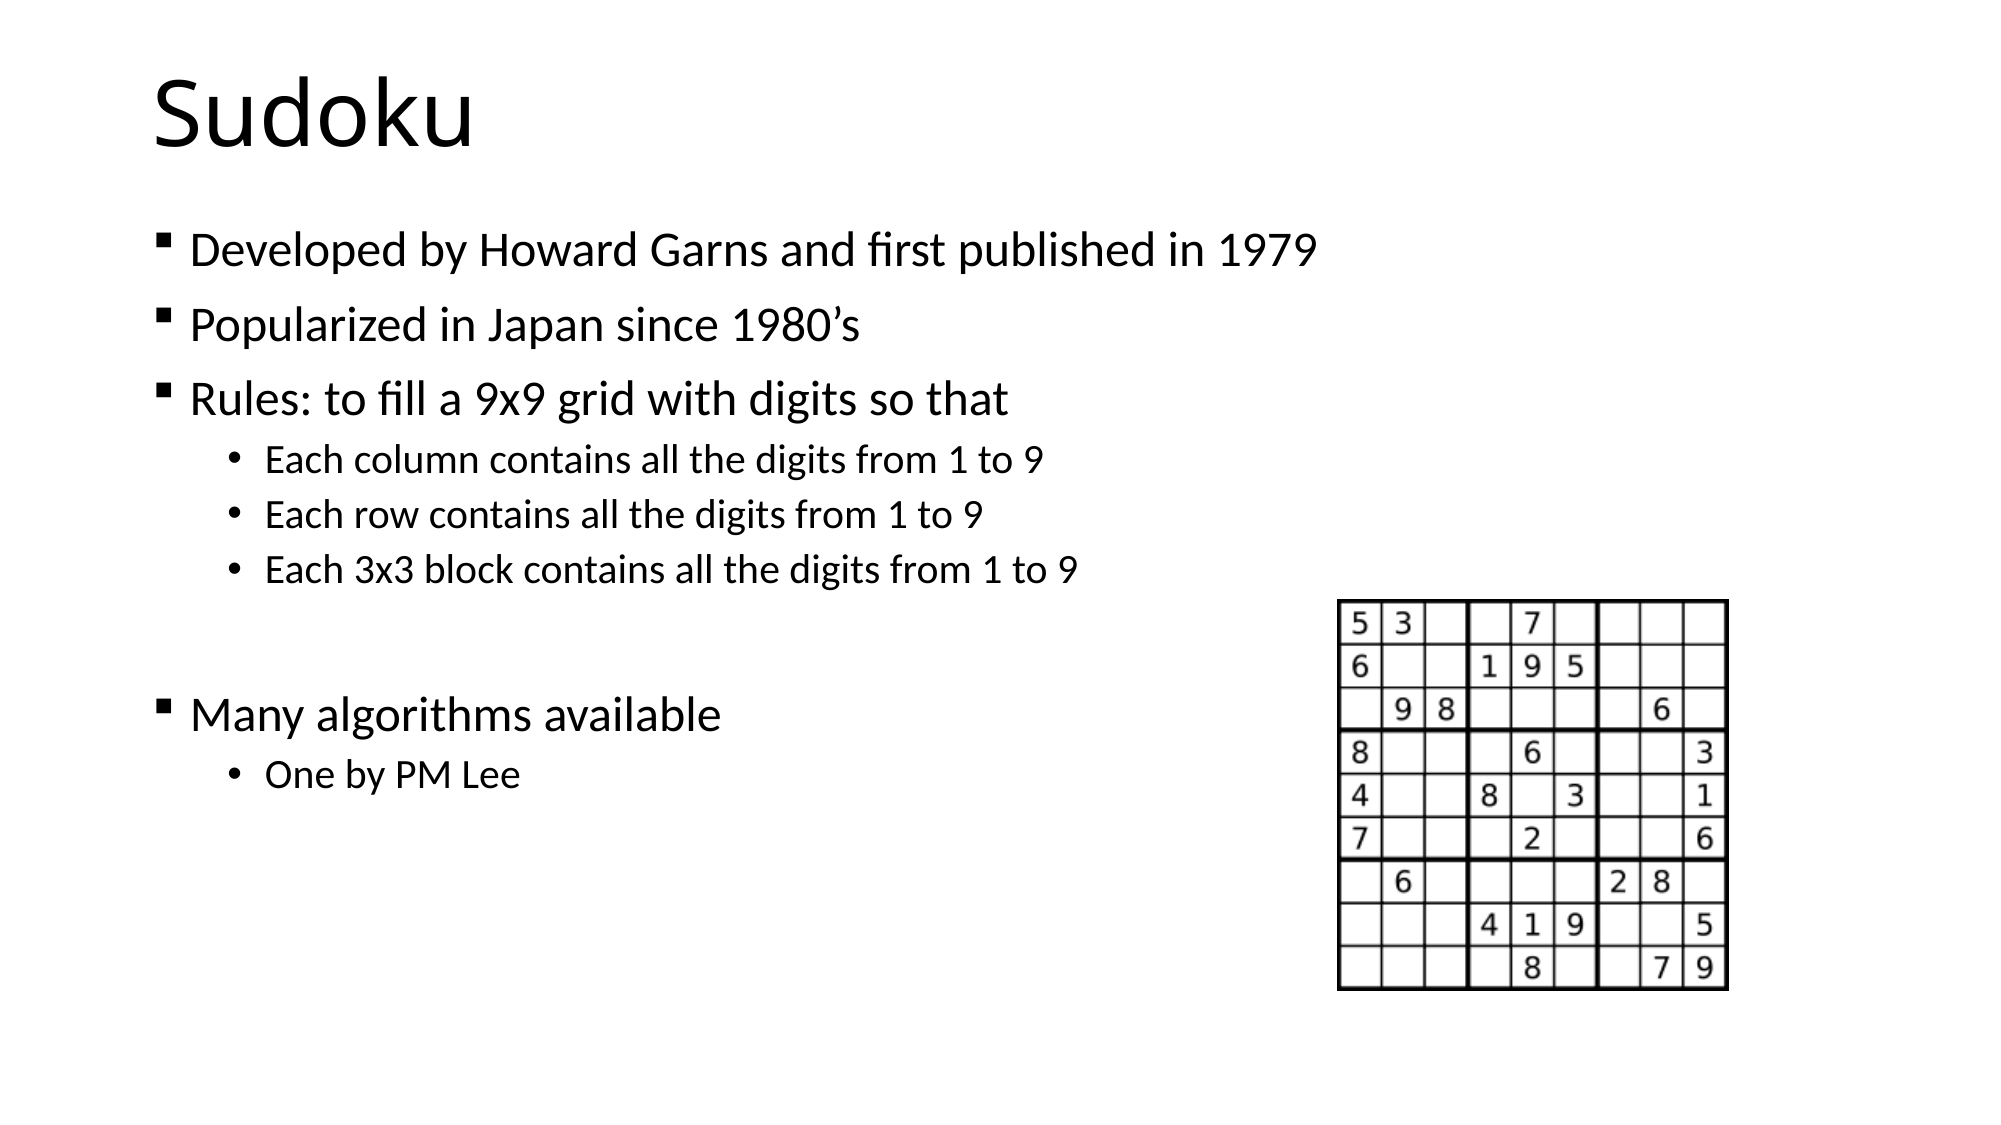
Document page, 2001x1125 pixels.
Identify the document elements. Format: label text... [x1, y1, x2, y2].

picture [1337, 599, 1729, 991]
title Sudoku [137, 59, 1863, 196]
list Developed by Howard Garns and first published in 1979 Popularized in Japan since 1980’s Rules: to fill a 9x9 grid with digits so that Each column contains all the digits from 1 to 9 Each row contains all the digits from 1 to 9 Each 3x3 block contains all the digits from 1 to 9 Many algorithms available One by PM Lee [137, 215, 1863, 1050]
